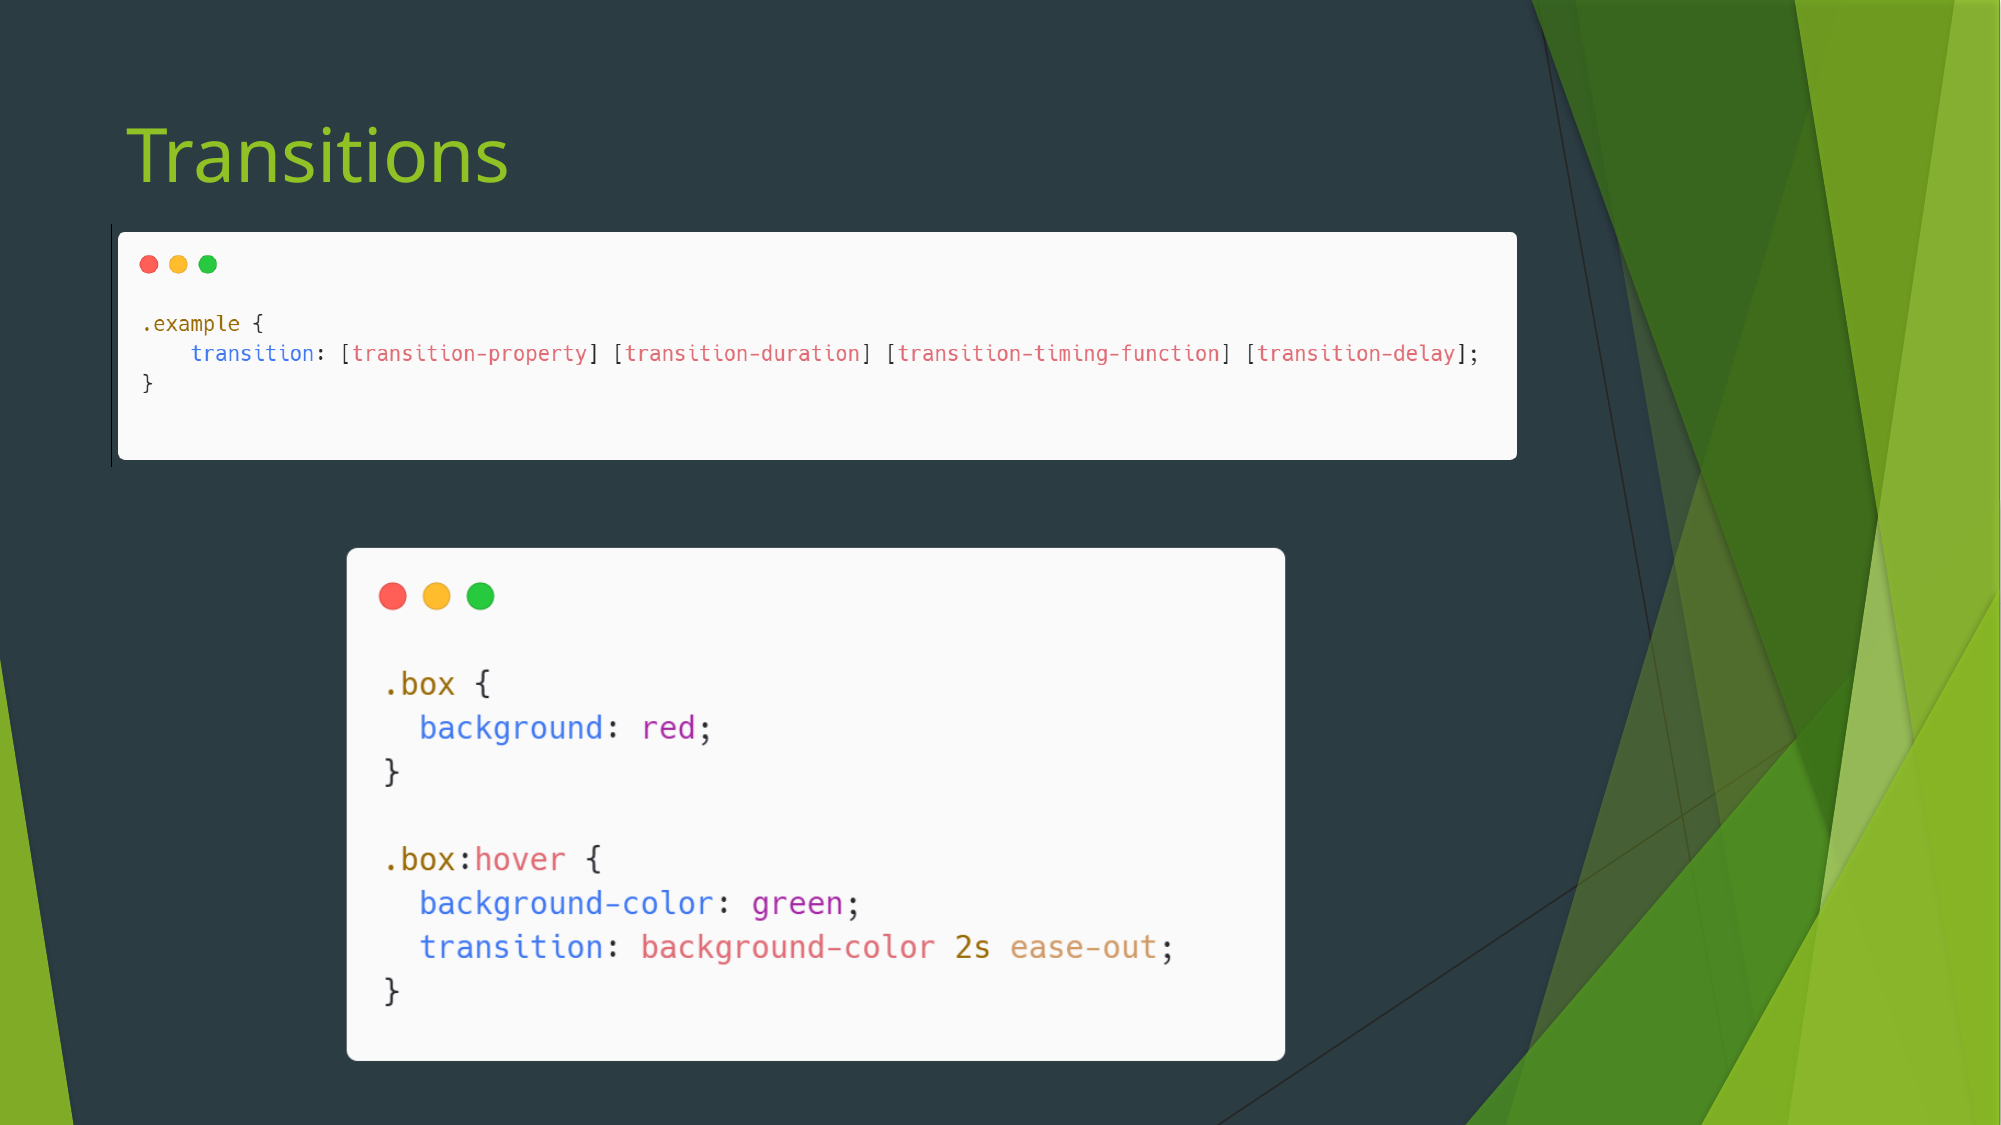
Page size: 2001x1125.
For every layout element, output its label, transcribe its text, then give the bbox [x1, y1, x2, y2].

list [110, 224, 1522, 467]
picture [337, 536, 1295, 1073]
title Transitions [111, 99, 1522, 224]
